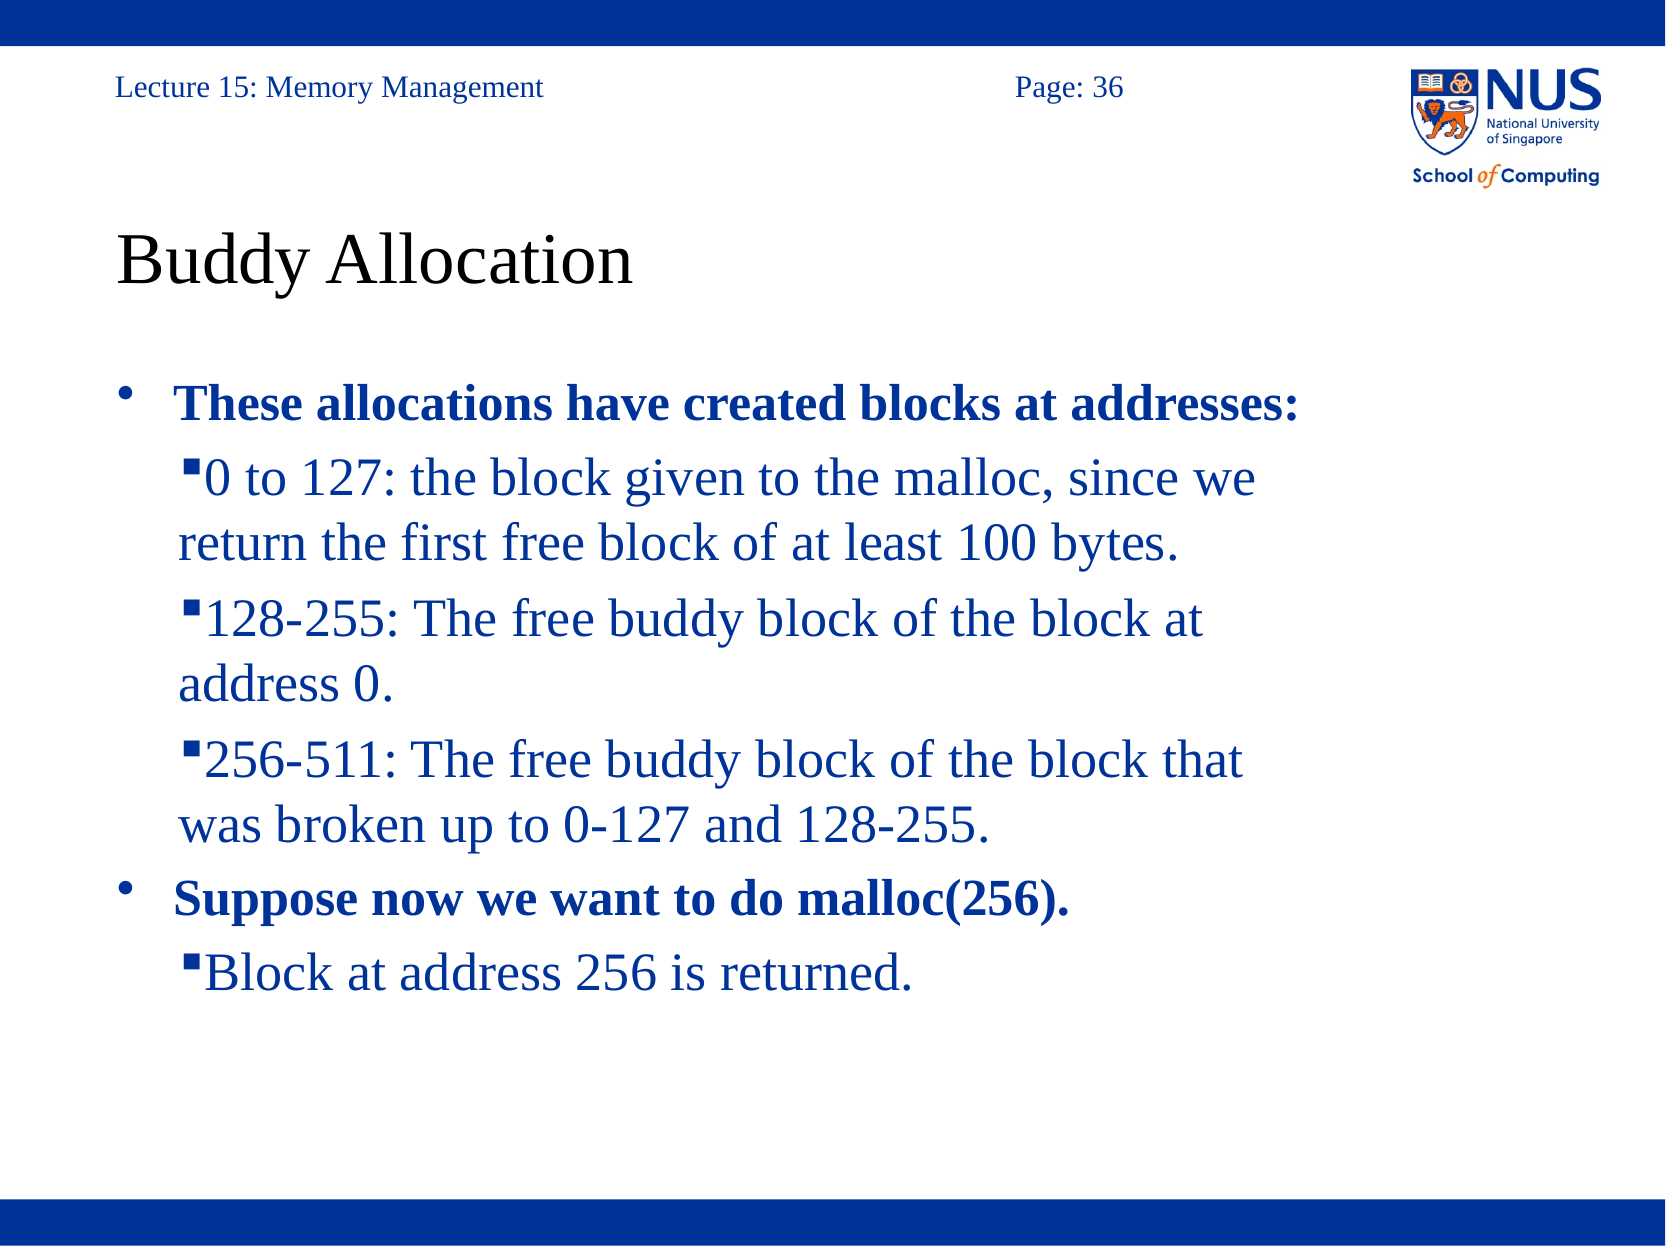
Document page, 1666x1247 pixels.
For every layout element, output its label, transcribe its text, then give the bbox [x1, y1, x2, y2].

title Buddy Allocation [100, 150, 1288, 358]
list These allocations have created blocks at addresses: 0 to 127: the block given to the malloc, since we return the first free block of at least 100 bytes. 128-255: The free buddy block of the block at address 0. 256-511: The free buddy block of the block that was broken up to 0-127 and 128-255. Suppose now we want to do malloc(256). Block at address 256 is returned. [100, 359, 1353, 1131]
picture [1411, 67, 1601, 190]
